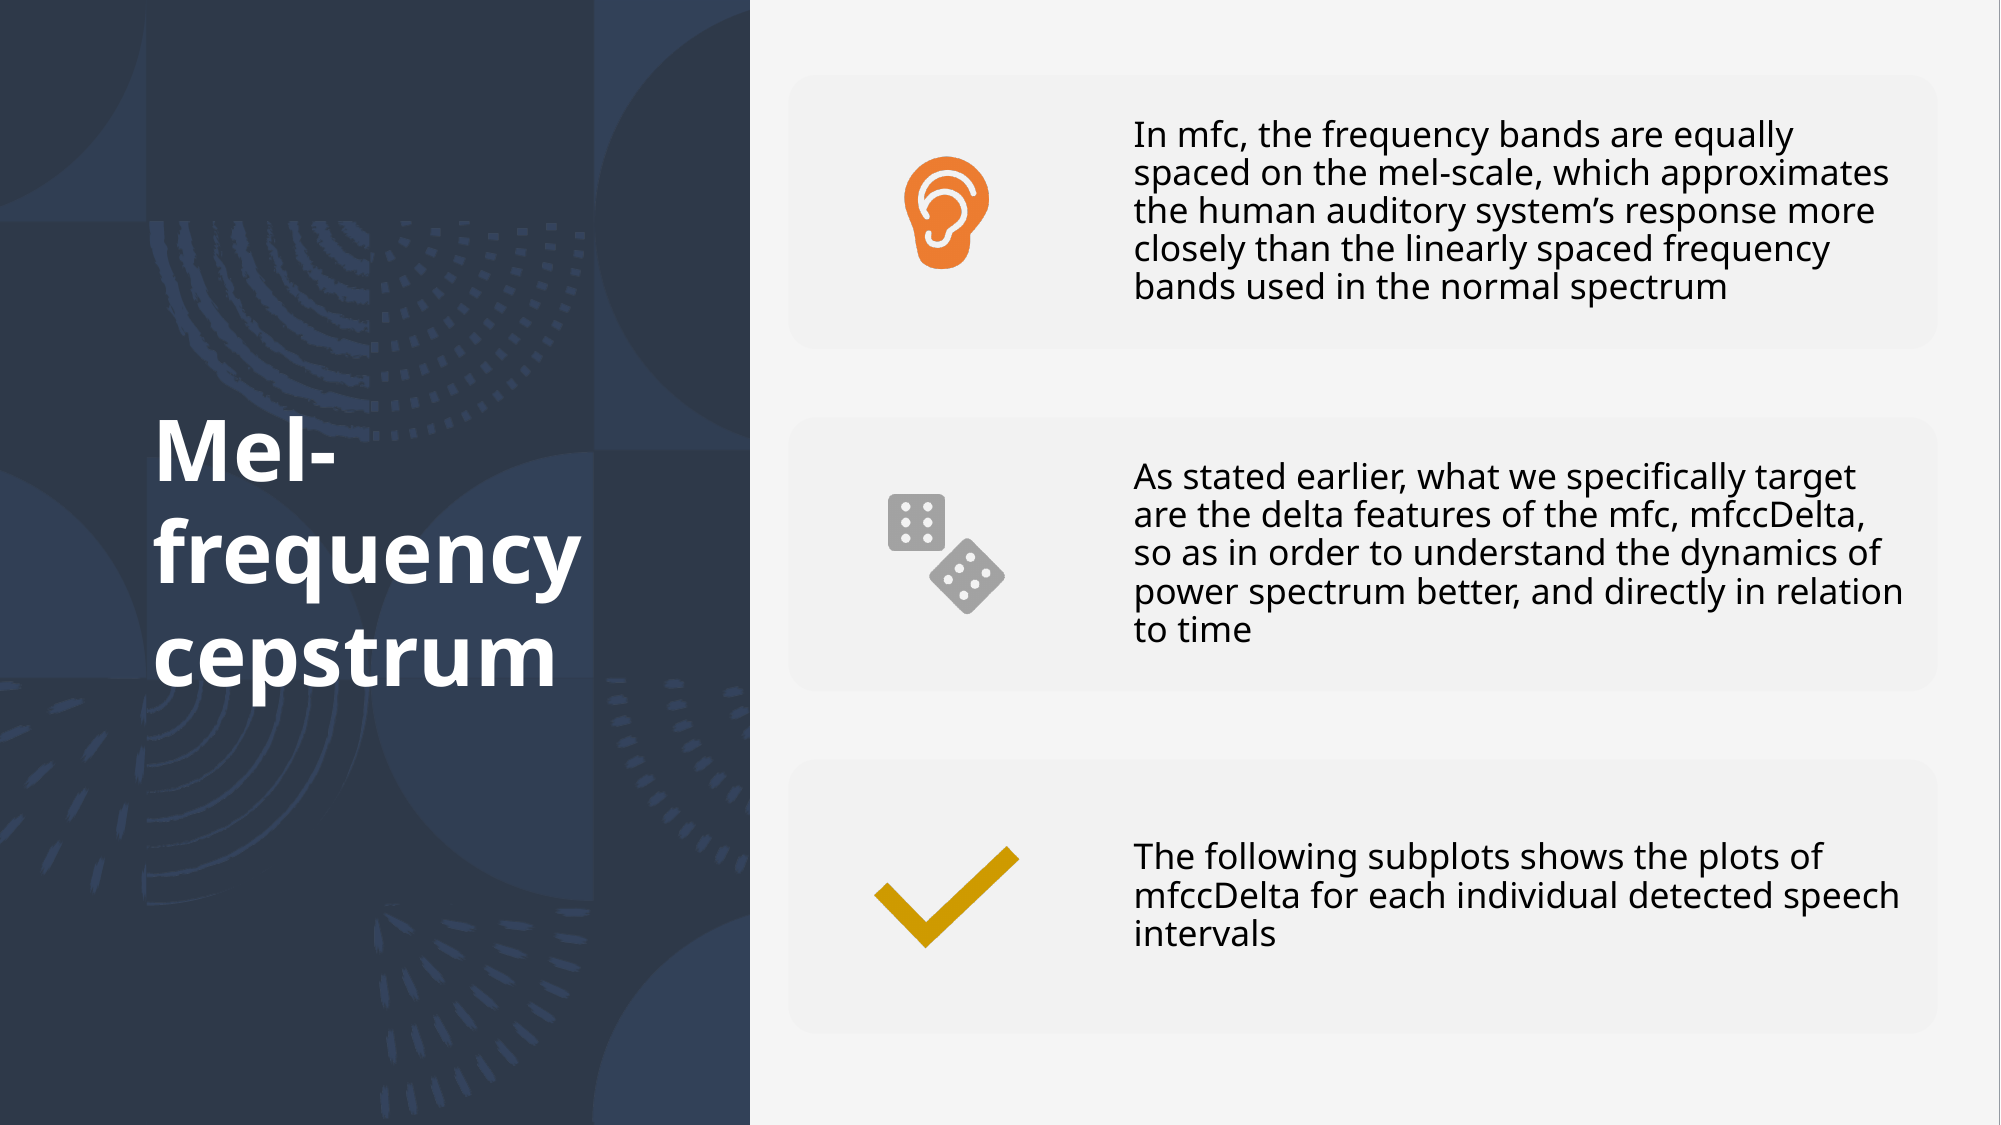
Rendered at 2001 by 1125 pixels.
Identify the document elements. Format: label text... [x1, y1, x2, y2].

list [788, 74, 1938, 1034]
text_box [751, 0, 2000, 1125]
text_box [0, 0, 751, 1125]
title Mel-frequency cepstrum [137, 91, 600, 1007]
